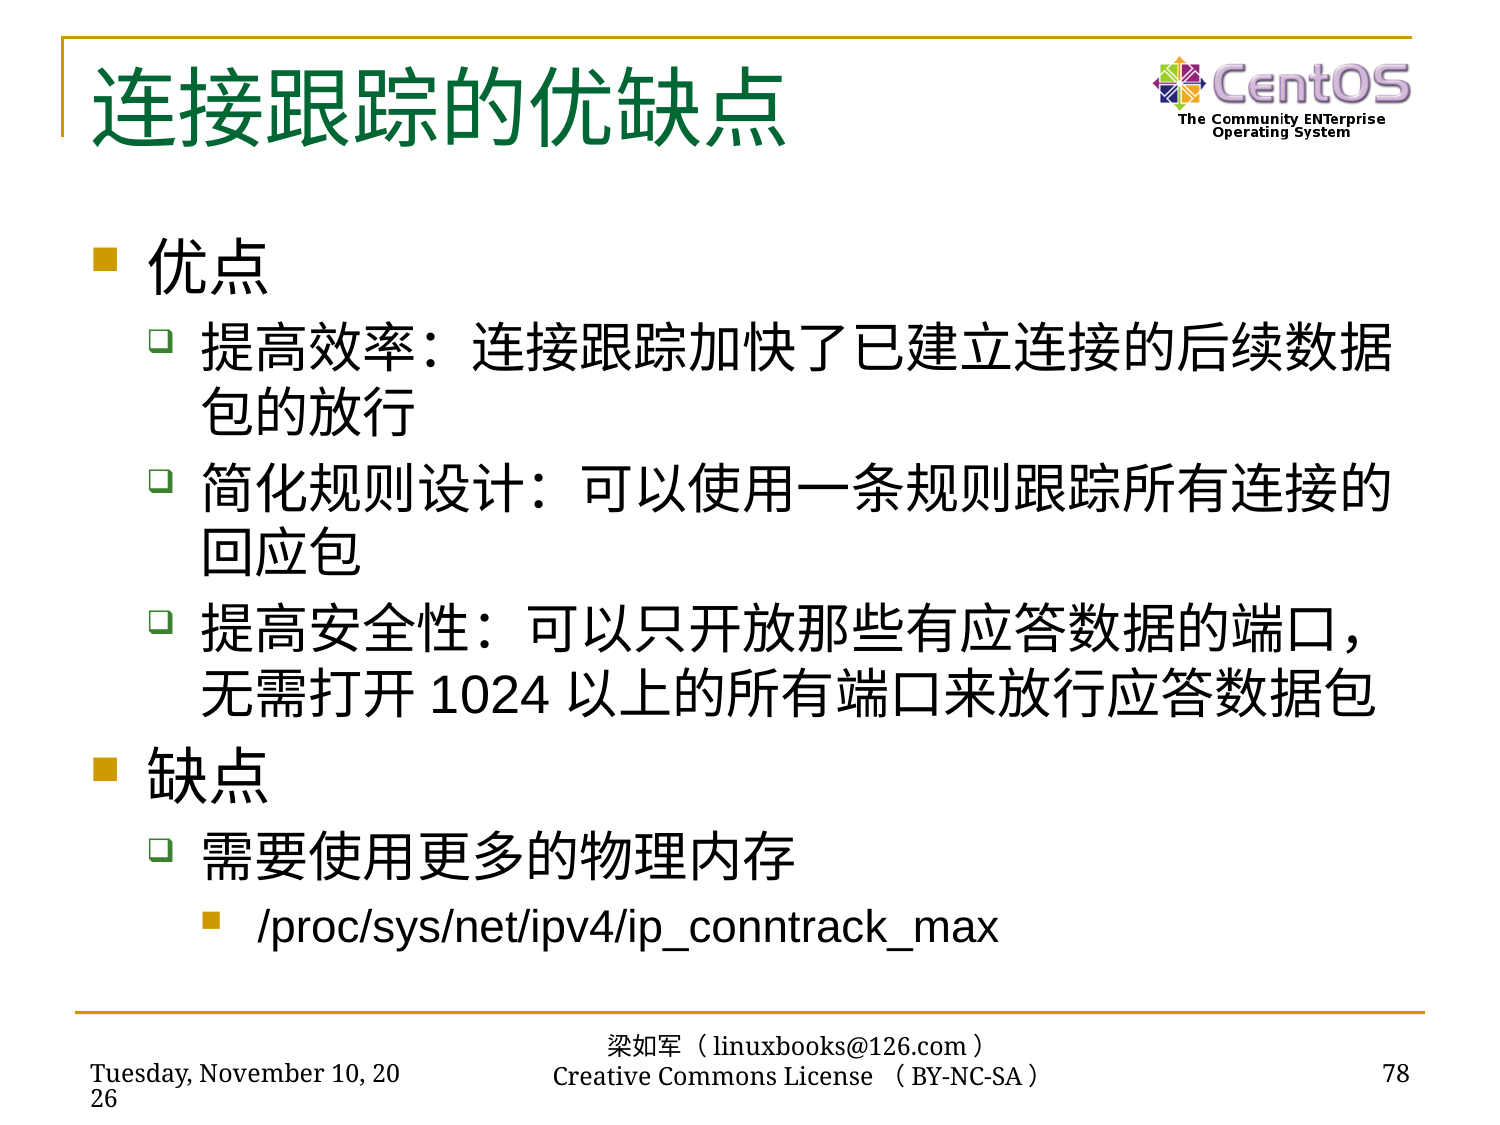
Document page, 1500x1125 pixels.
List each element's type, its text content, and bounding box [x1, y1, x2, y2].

title 连接跟踪的优缺点 [74, 45, 1426, 219]
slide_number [74, 1023, 426, 1100]
footer 梁如军（linuxbooks@126.com） Creative Commons License（BY-NC-SA） [359, 1022, 1247, 1099]
list 优点 提高效率：连接跟踪加快了已建立连接的后续数据包的放行 简化规则设计：可以使用一条规则跟踪所有连接的回应包 提高安全性：可以只开放那些有应答数据的端口，无需打开1024以上的所有端口来放行应答数据包 缺点 需要使用更多的物理内存 /proc/sys/net/ipv4/ip_conntrack_max [74, 219, 1426, 1006]
slide_number 78 [1074, 1023, 1426, 1100]
